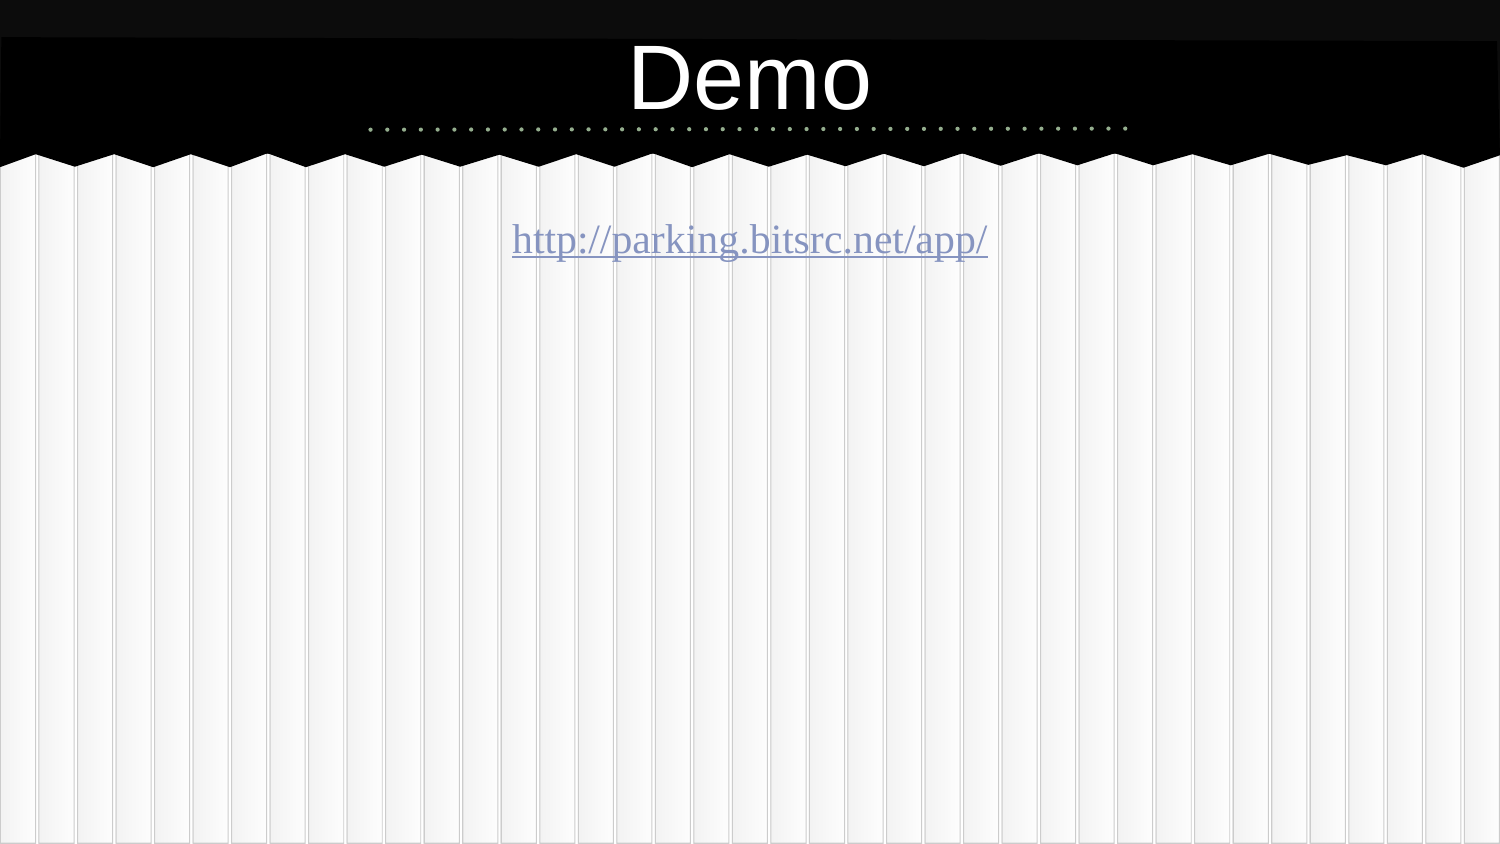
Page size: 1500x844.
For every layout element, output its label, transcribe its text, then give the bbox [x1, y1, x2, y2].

title Demo [75, 2, 1425, 143]
list http://parking.bitsrc.net/app/ [75, 196, 1425, 793]
